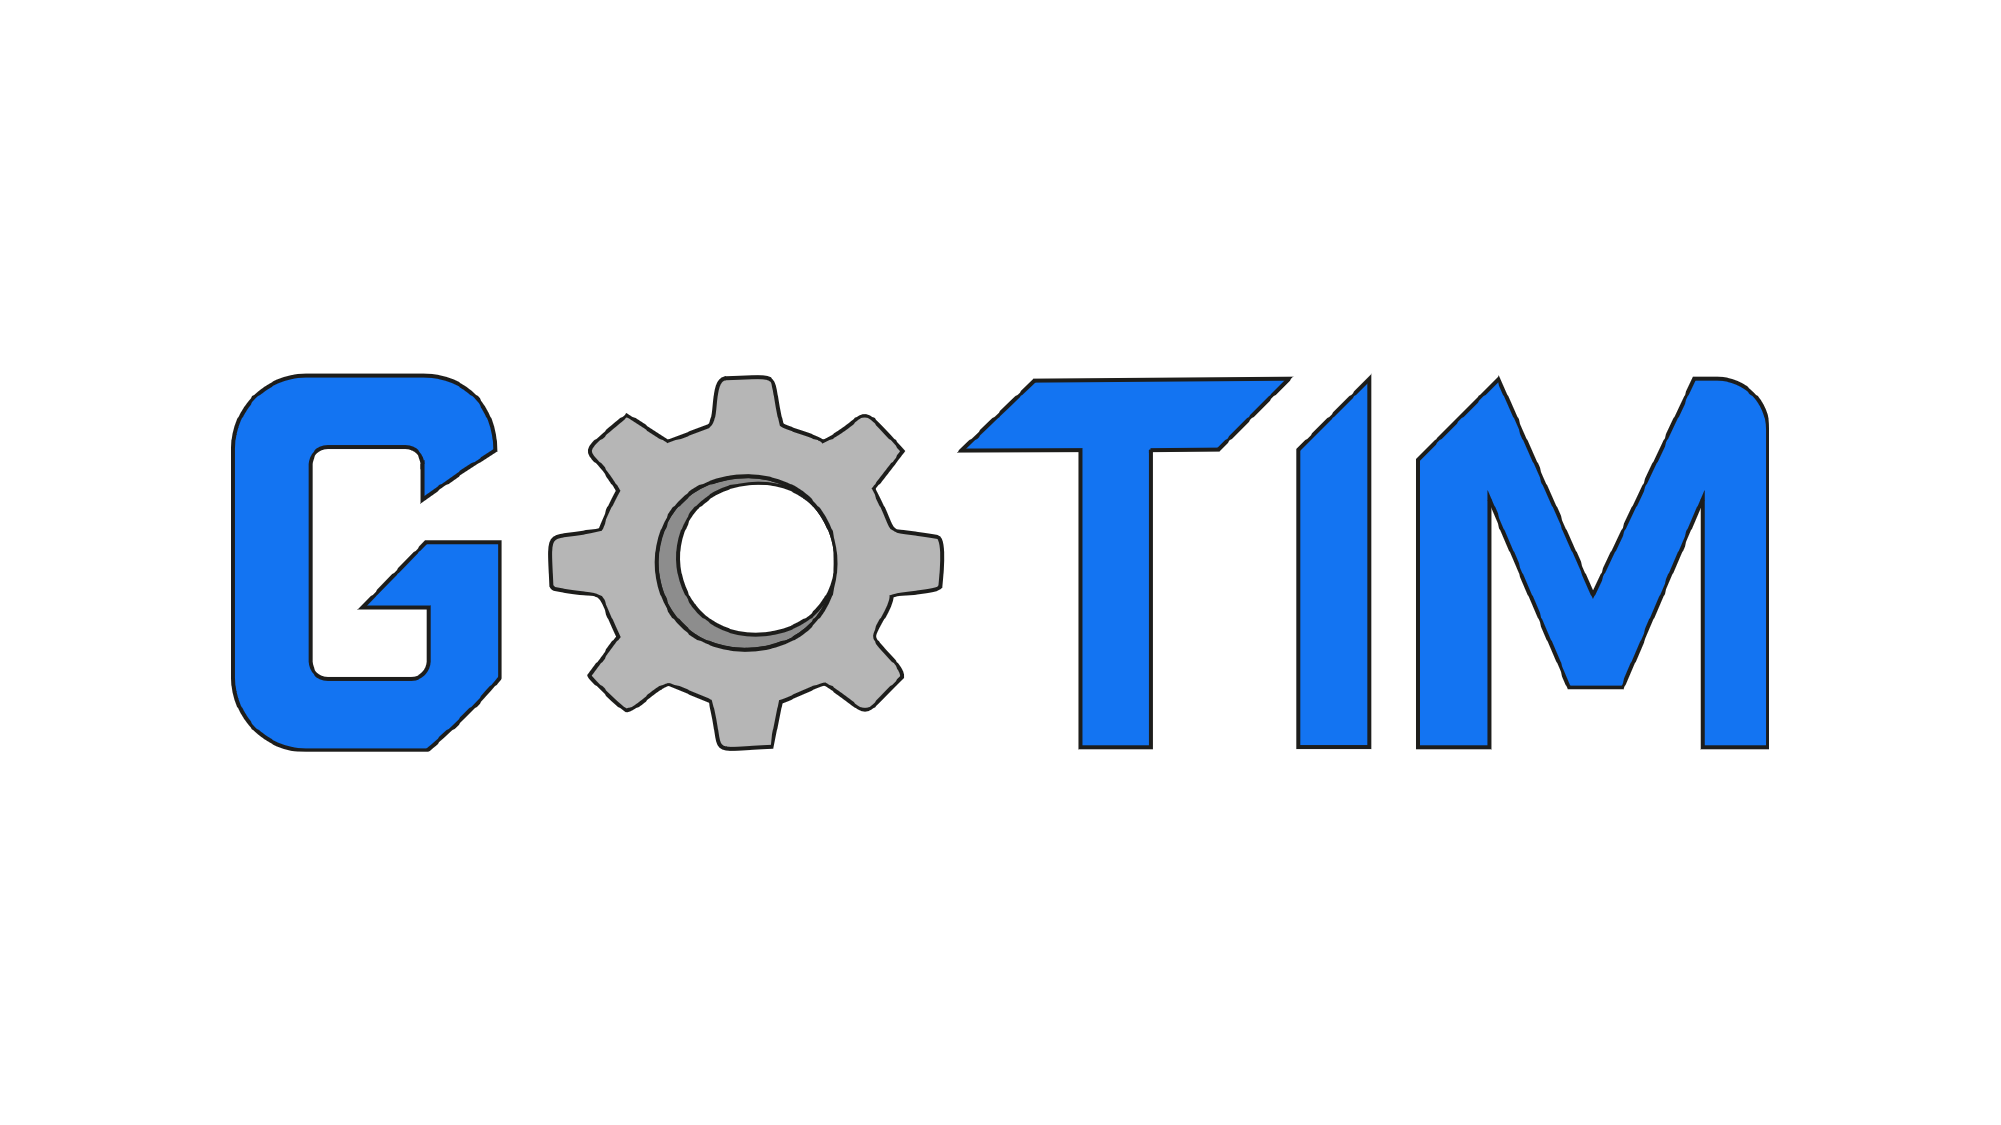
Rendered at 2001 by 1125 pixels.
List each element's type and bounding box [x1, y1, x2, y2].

picture [231, 373, 1769, 752]
